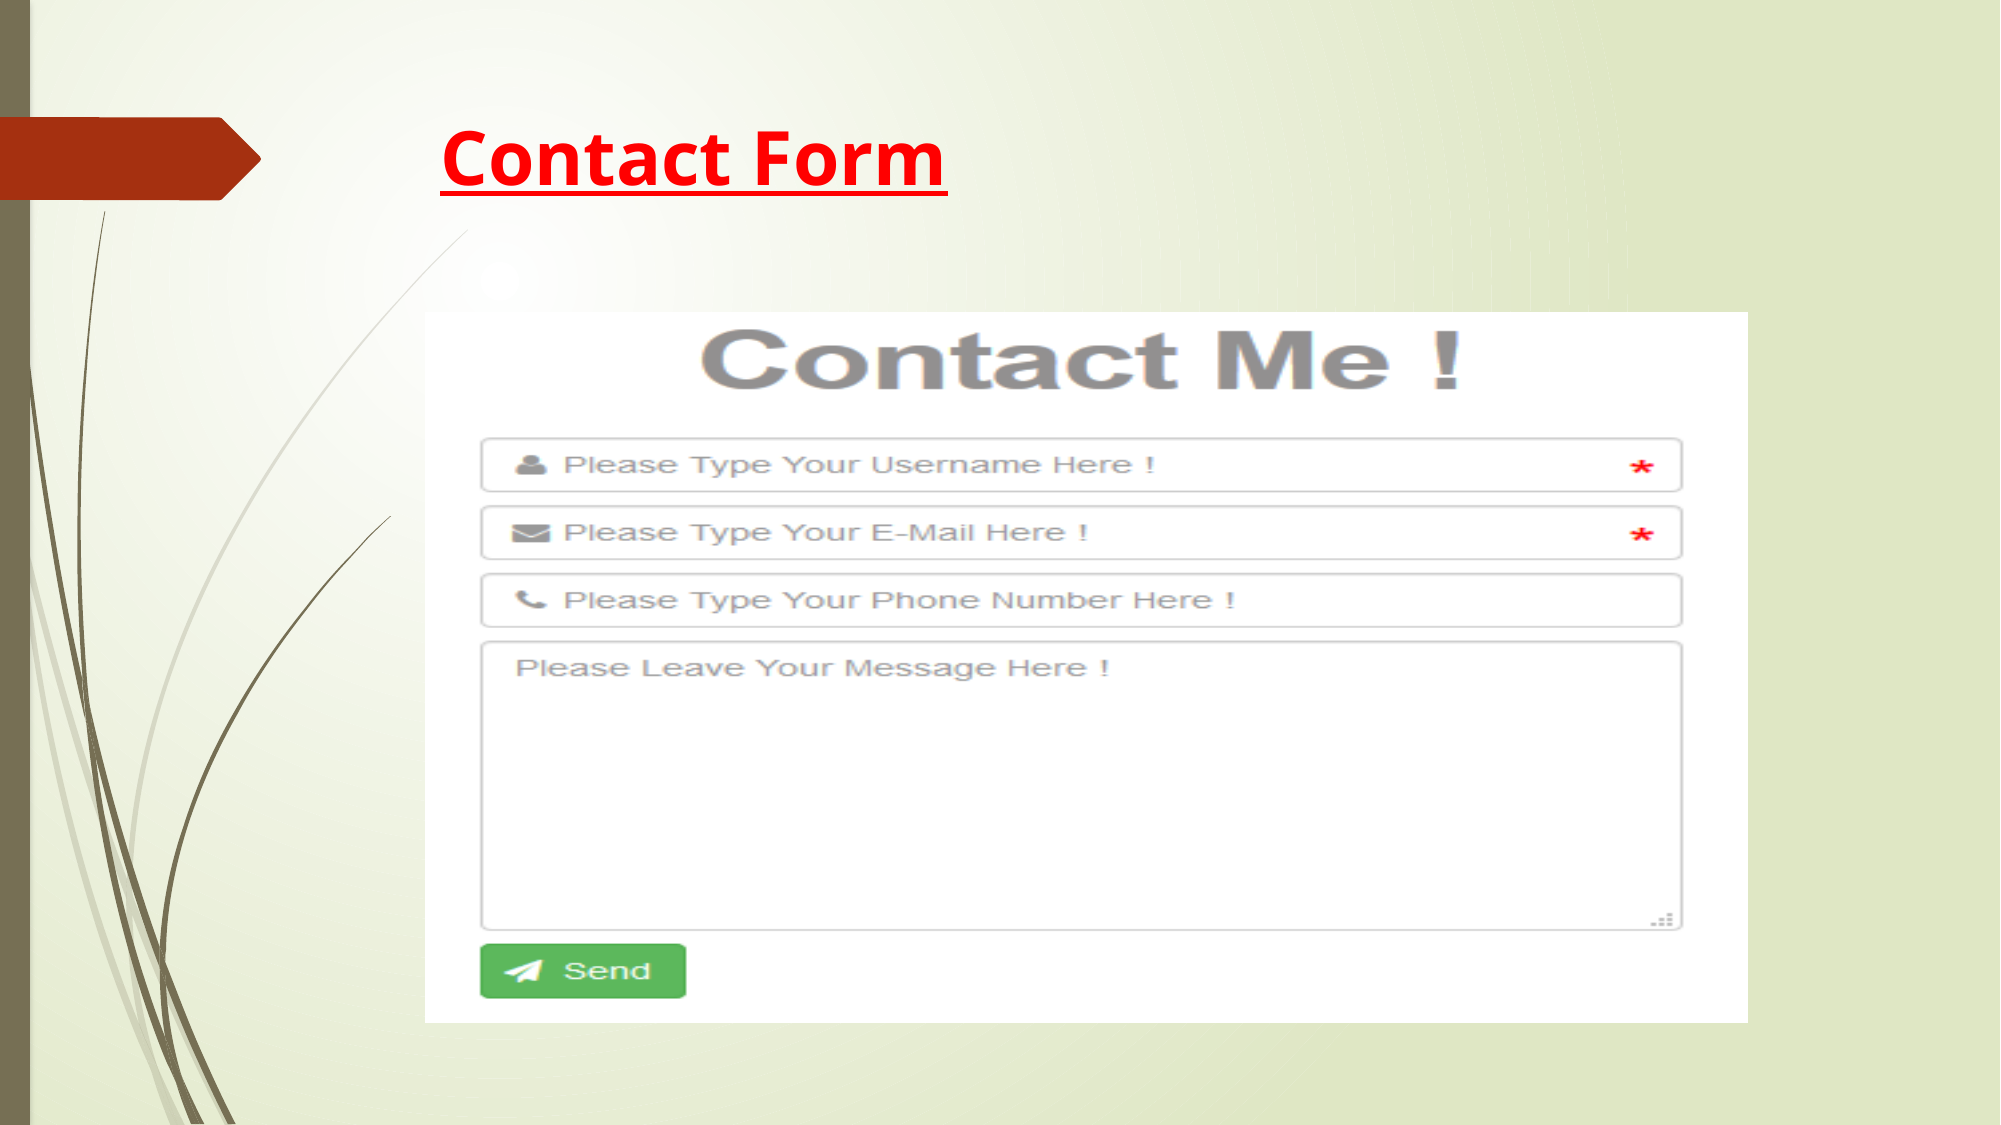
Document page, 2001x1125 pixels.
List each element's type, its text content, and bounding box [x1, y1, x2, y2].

title Contact Form [425, 102, 1888, 313]
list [425, 312, 1749, 1023]
